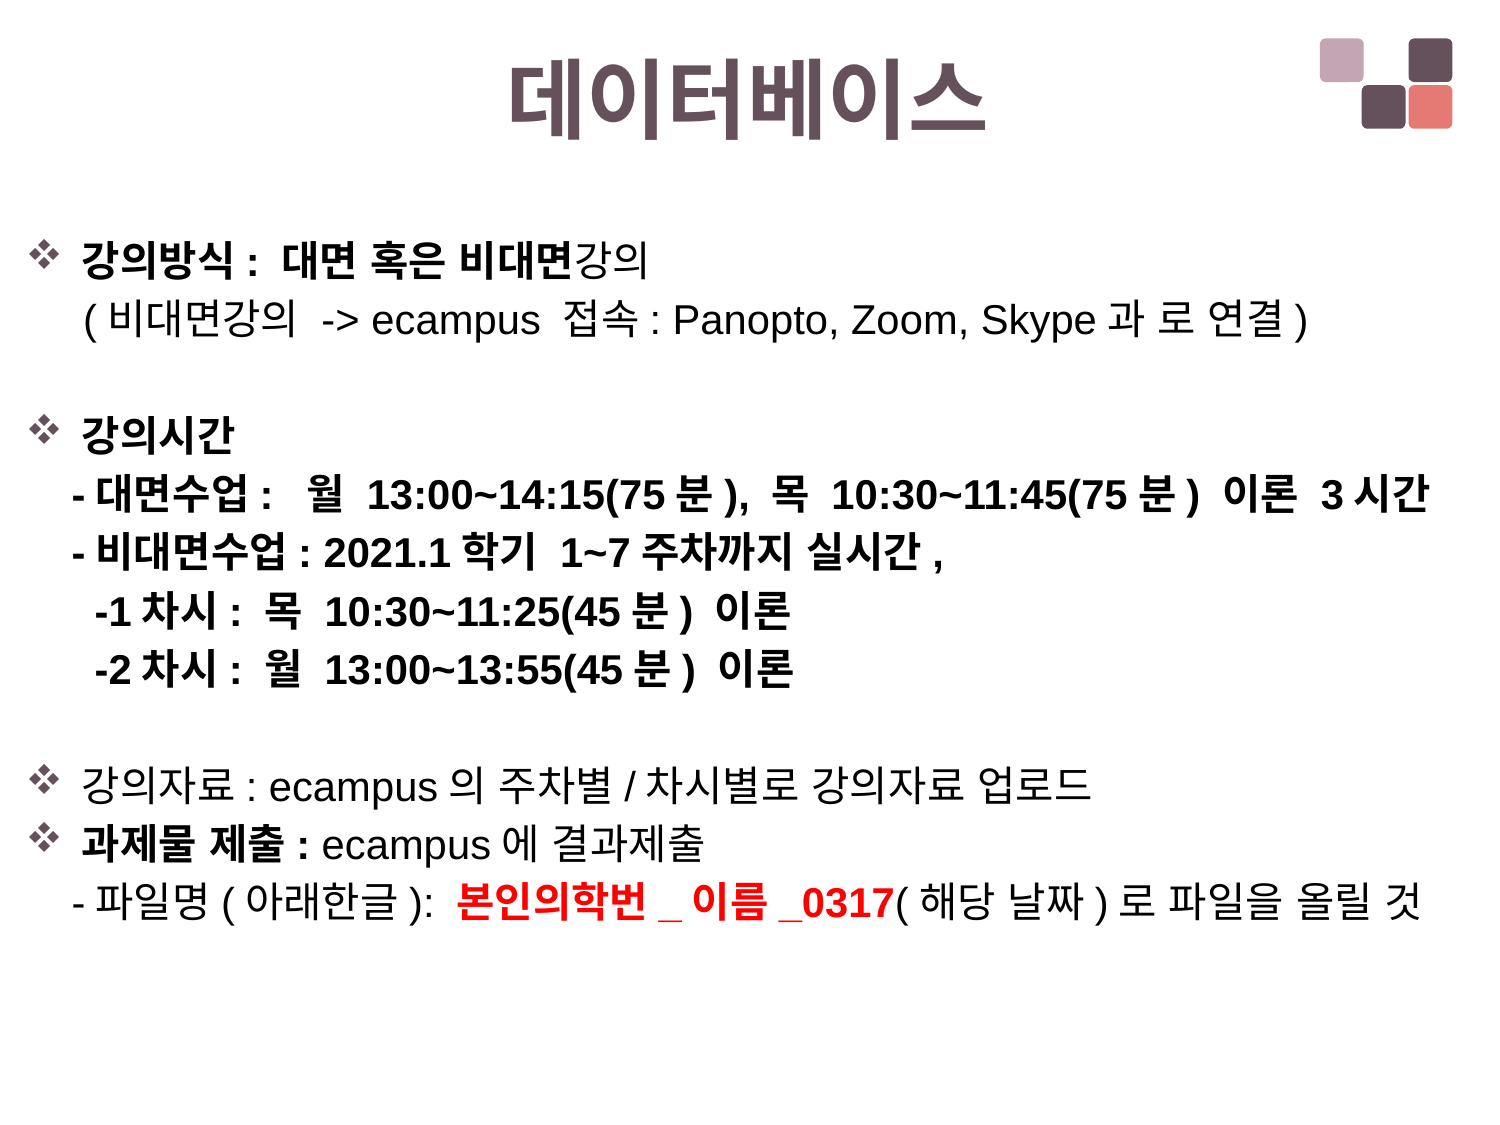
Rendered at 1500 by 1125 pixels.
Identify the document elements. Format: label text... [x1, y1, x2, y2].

title 데이터베이스 [29, 36, 1466, 159]
list 강의방식: 대면 혹은 비대면강의 (비대면강의 -> ecampus 접속: Panopto, Zoom, Skype과 로 연결) 강의시간 -대면수업: 월 13:00~14:15(75분), 목 10:30~11:45(75분) 이론 3시간 -비대면수업: 2021.1학기 1~7주차까지 실시간, -1차시: 목 10:30~11:25(45분) 이론 -2차시: 월 13:00~13:55(45분) 이론 강의자료: ecampus의 주차별/차시별로 강의자료 업로드 과제물 제출: ecampus에 결과제출 -파일명(아래한글): 본인의학번_이름_0317(해당 날짜)로 파일을 올릴 것 [10, 226, 1485, 963]
